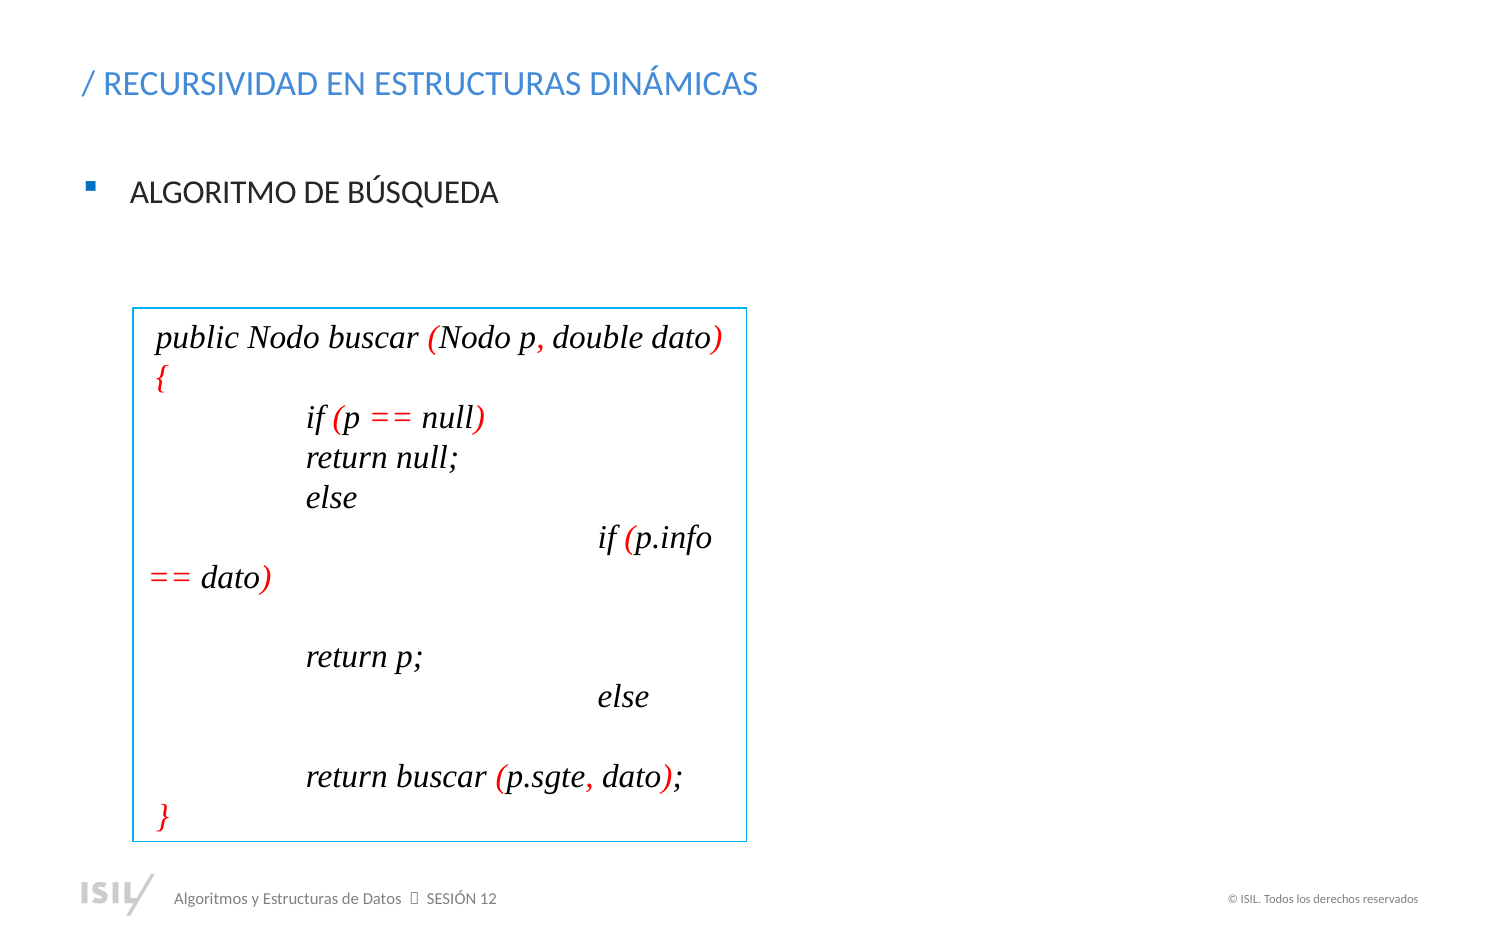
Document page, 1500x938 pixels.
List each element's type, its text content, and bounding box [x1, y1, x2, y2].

text_box / RECURSIVIDAD EN ESTRUCTURAS DINÁMICAS [66, 52, 1249, 110]
text_box public Nodo buscar (Nodo p, double dato) { if (p == null) return null; else if (p.info == dato) return p; else return buscar (p.sgte, dato); } [132, 307, 747, 842]
text_box ALGORITMO DE BÚSQUEDA [81, 150, 658, 211]
